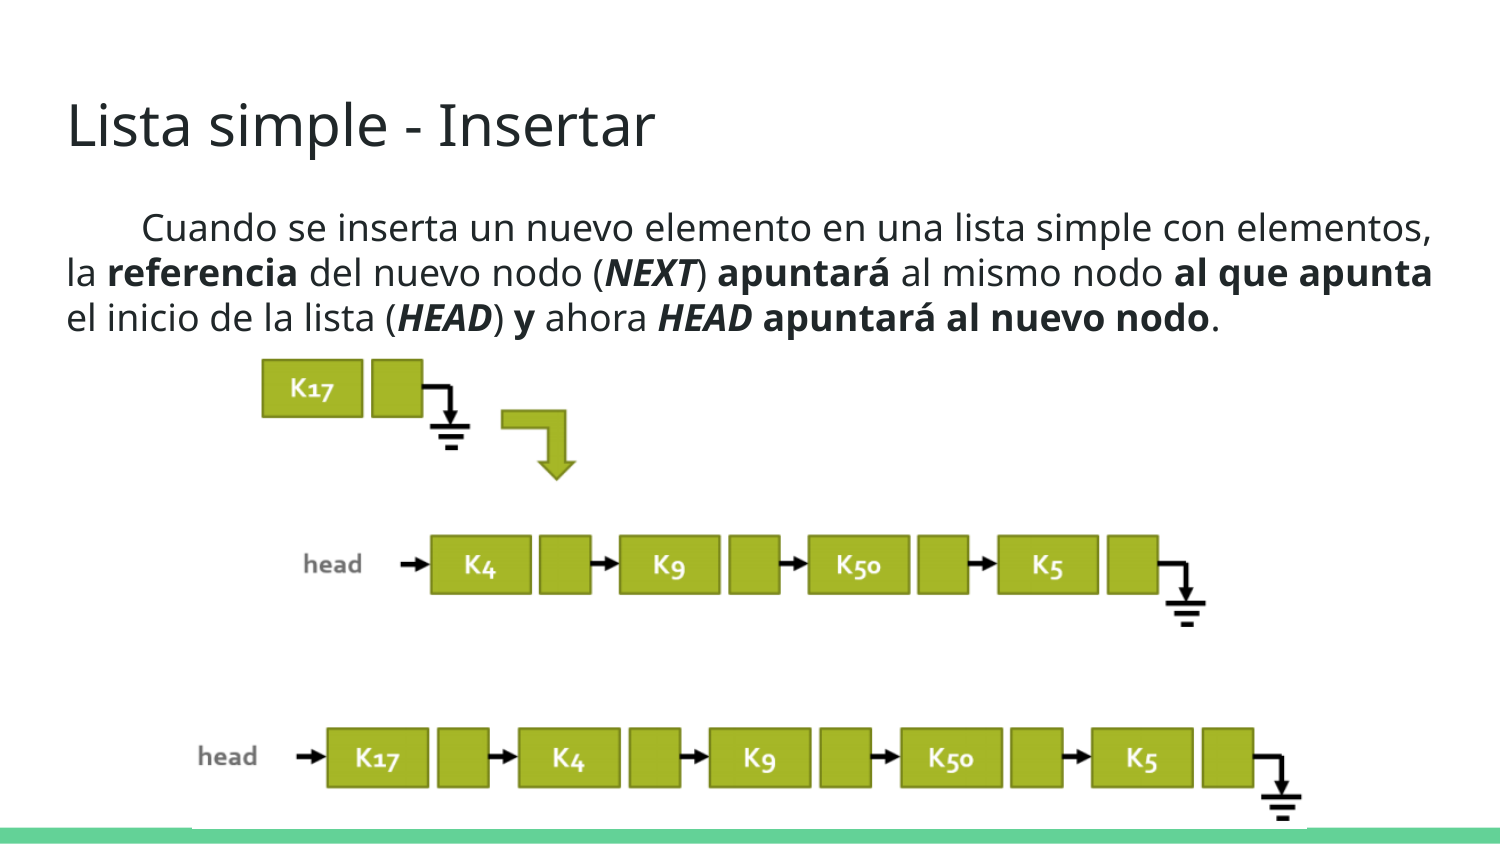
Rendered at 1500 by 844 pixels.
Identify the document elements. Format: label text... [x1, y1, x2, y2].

list Cuando se inserta un nuevo elemento en una lista simple con elementos, la referencia del nuevo nodo (NEXT) apuntará al mismo nodo al que apunta el inicio de la lista (HEAD) y ahora HEAD apuntará al nuevo nodo. [51, 189, 1449, 353]
picture [192, 351, 1308, 830]
title Lista simple - Insertar [51, 72, 1449, 167]
